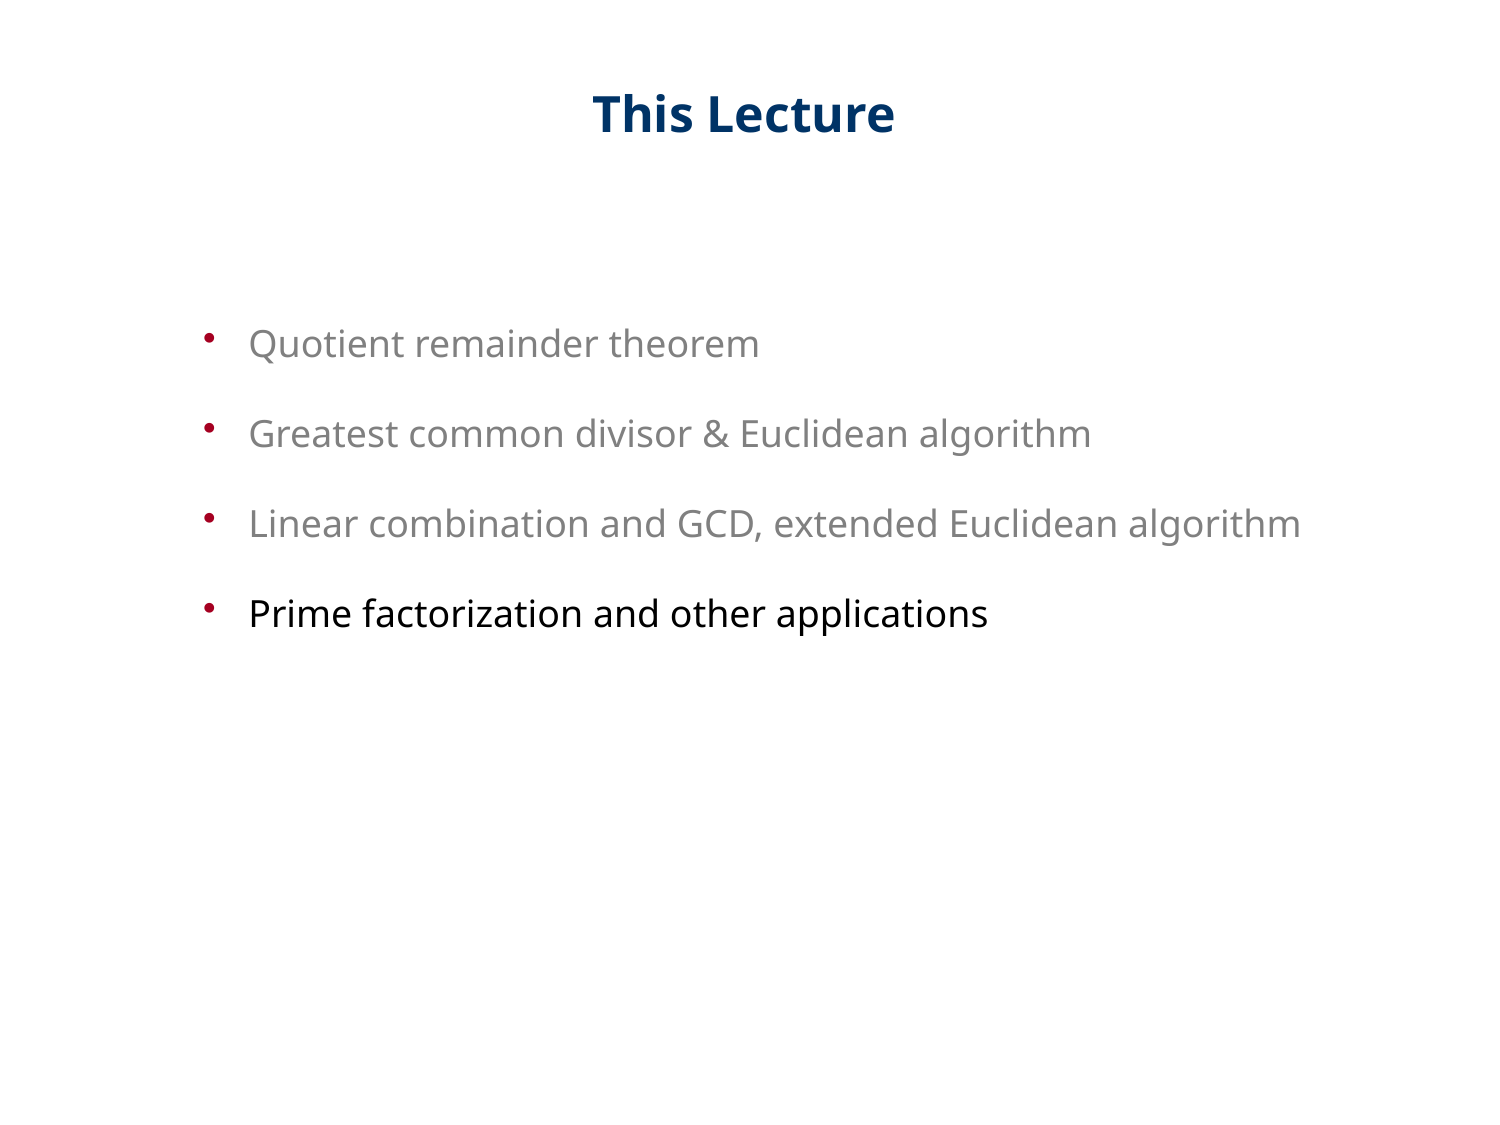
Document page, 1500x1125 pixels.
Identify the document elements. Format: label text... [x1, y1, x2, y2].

text_box Quotient remainder theorem Greatest common divisor & Euclidean algorithm Linear combination and GCD, extended Euclidean algorithm Prime factorization and other applications [188, 312, 1318, 643]
text_box This Lecture [577, 74, 911, 150]
